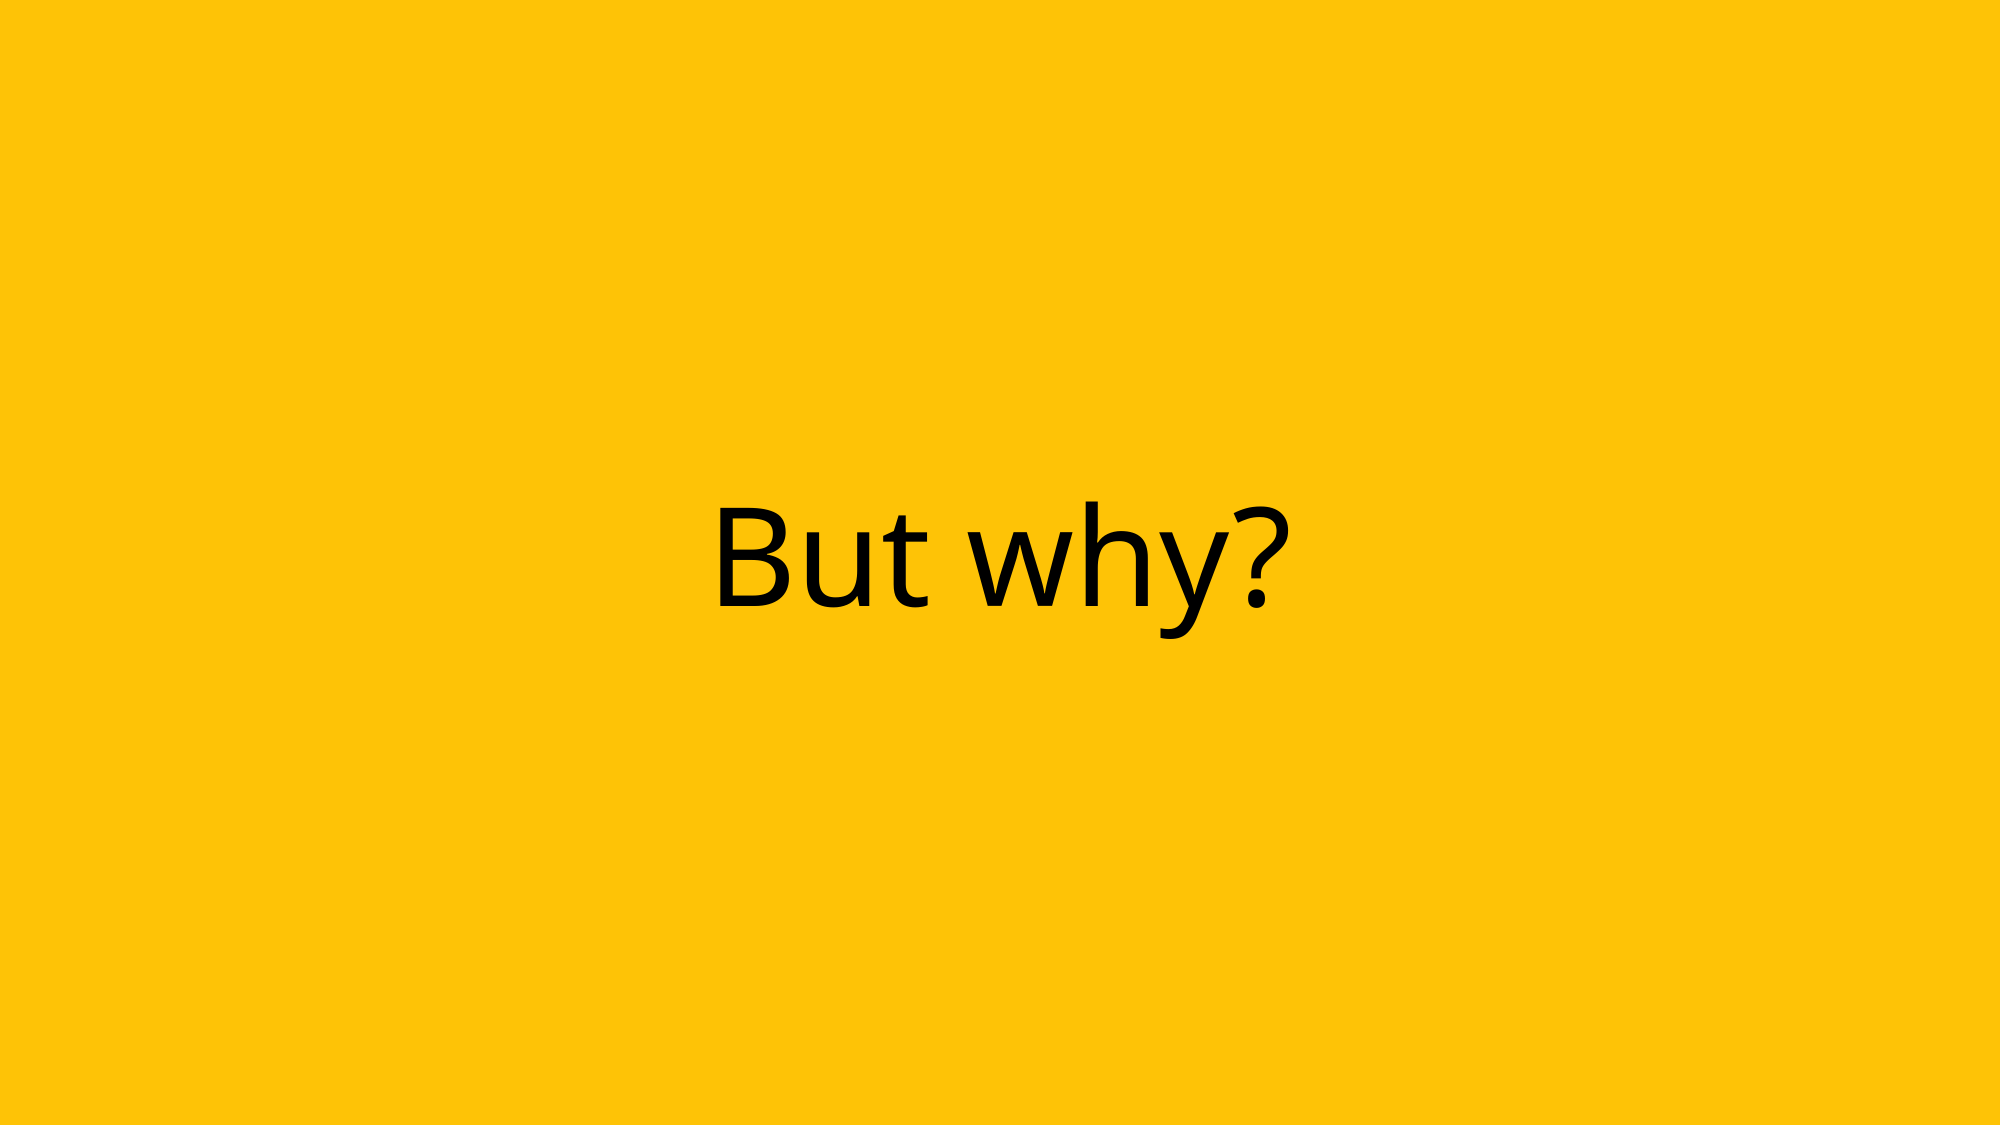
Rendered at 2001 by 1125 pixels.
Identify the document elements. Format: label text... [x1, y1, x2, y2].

title But why? [137, 387, 1863, 737]
